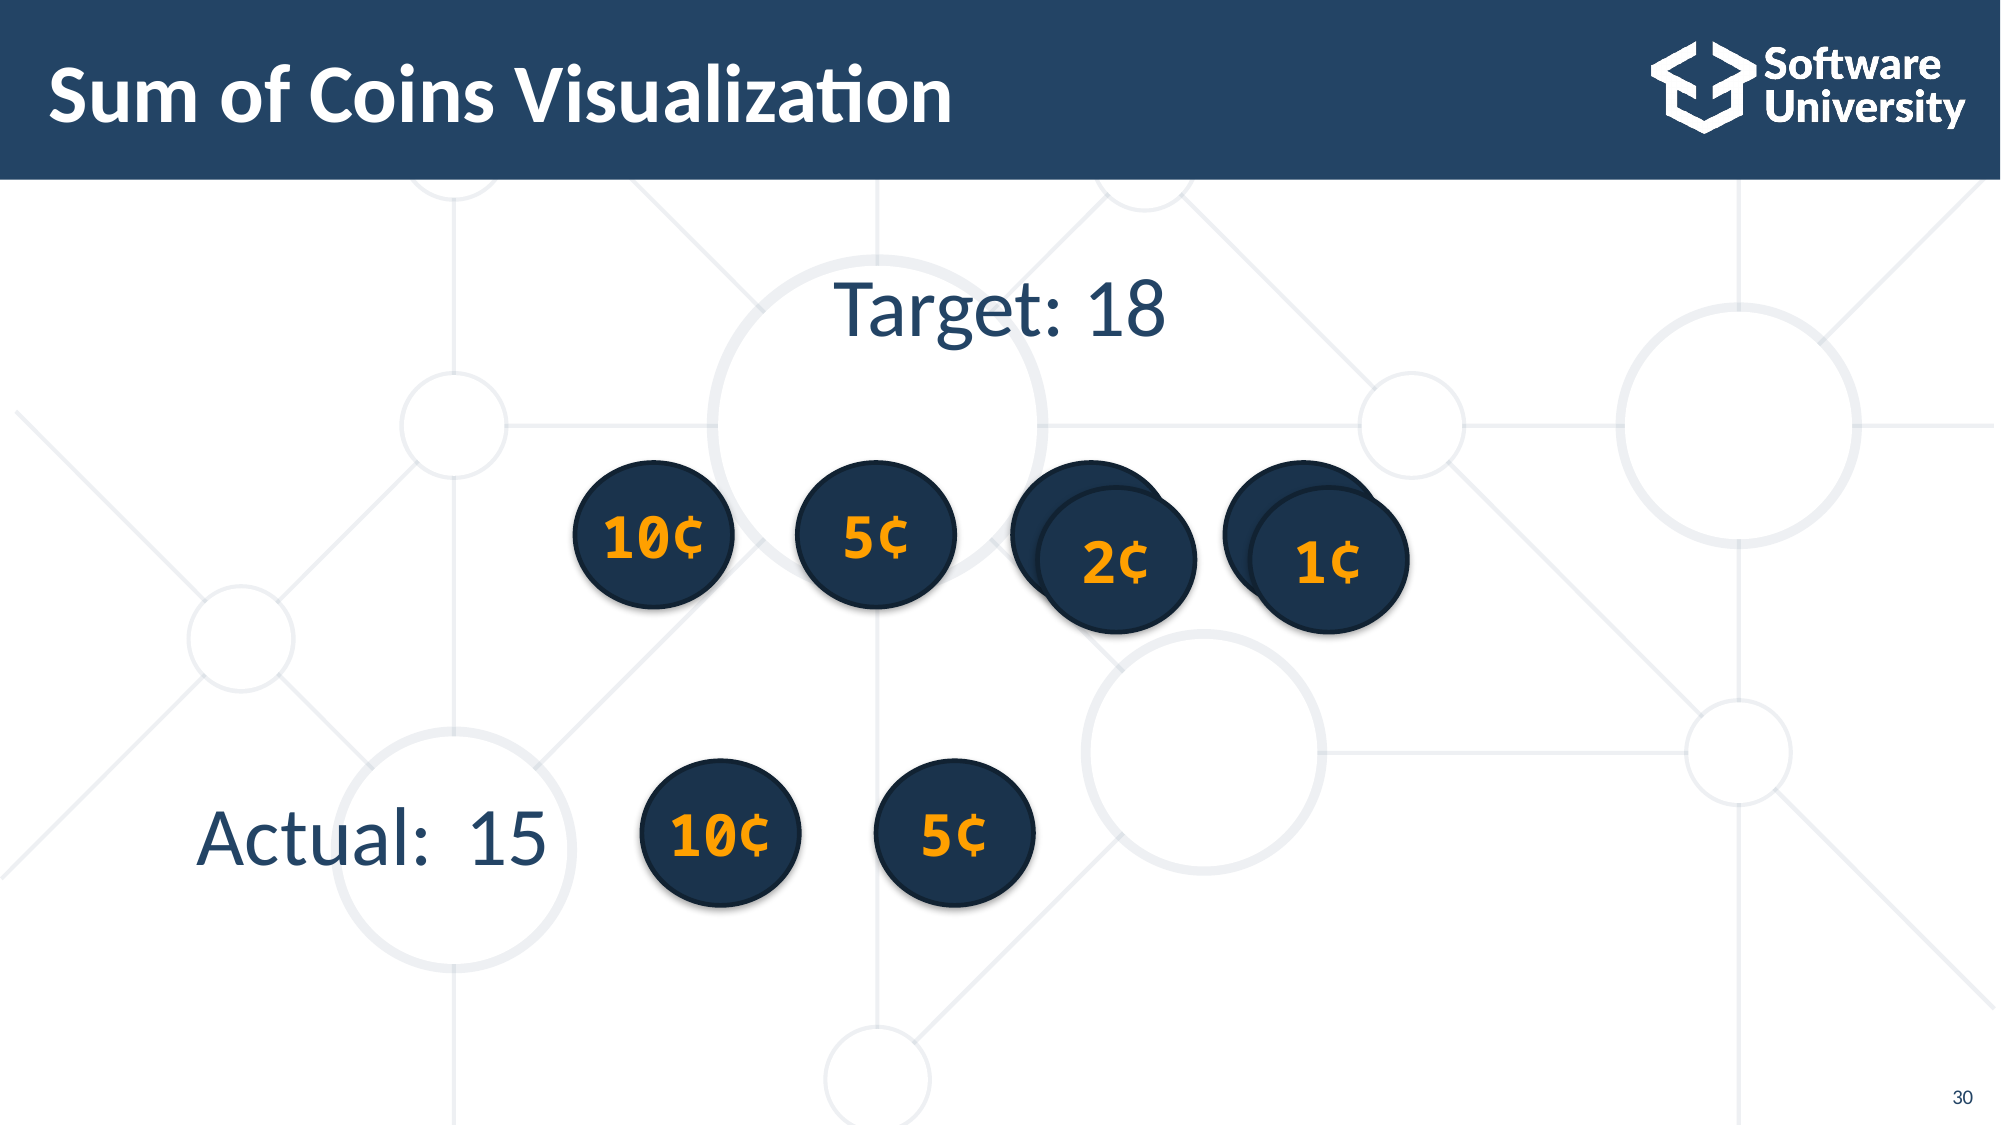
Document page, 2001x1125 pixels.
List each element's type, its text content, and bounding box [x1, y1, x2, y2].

picture [1651, 41, 1966, 134]
text_box 2¢ [1012, 462, 1158, 586]
title Sum of Coins Visualization [31, 16, 1625, 162]
slide_number 30 [1927, 1067, 1989, 1117]
text_box 5¢ [876, 760, 1034, 906]
text_box Actual: [182, 774, 449, 890]
text_box 1¢ [1249, 487, 1408, 633]
text_box 2¢ [1037, 487, 1195, 633]
text_box 1¢ [1224, 462, 1370, 586]
text_box 10¢ [574, 462, 733, 608]
text_box 15 [450, 774, 565, 890]
text_box Target: 18 [818, 245, 1184, 361]
text_box 10¢ [641, 760, 800, 906]
text_box 5¢ [797, 462, 955, 608]
